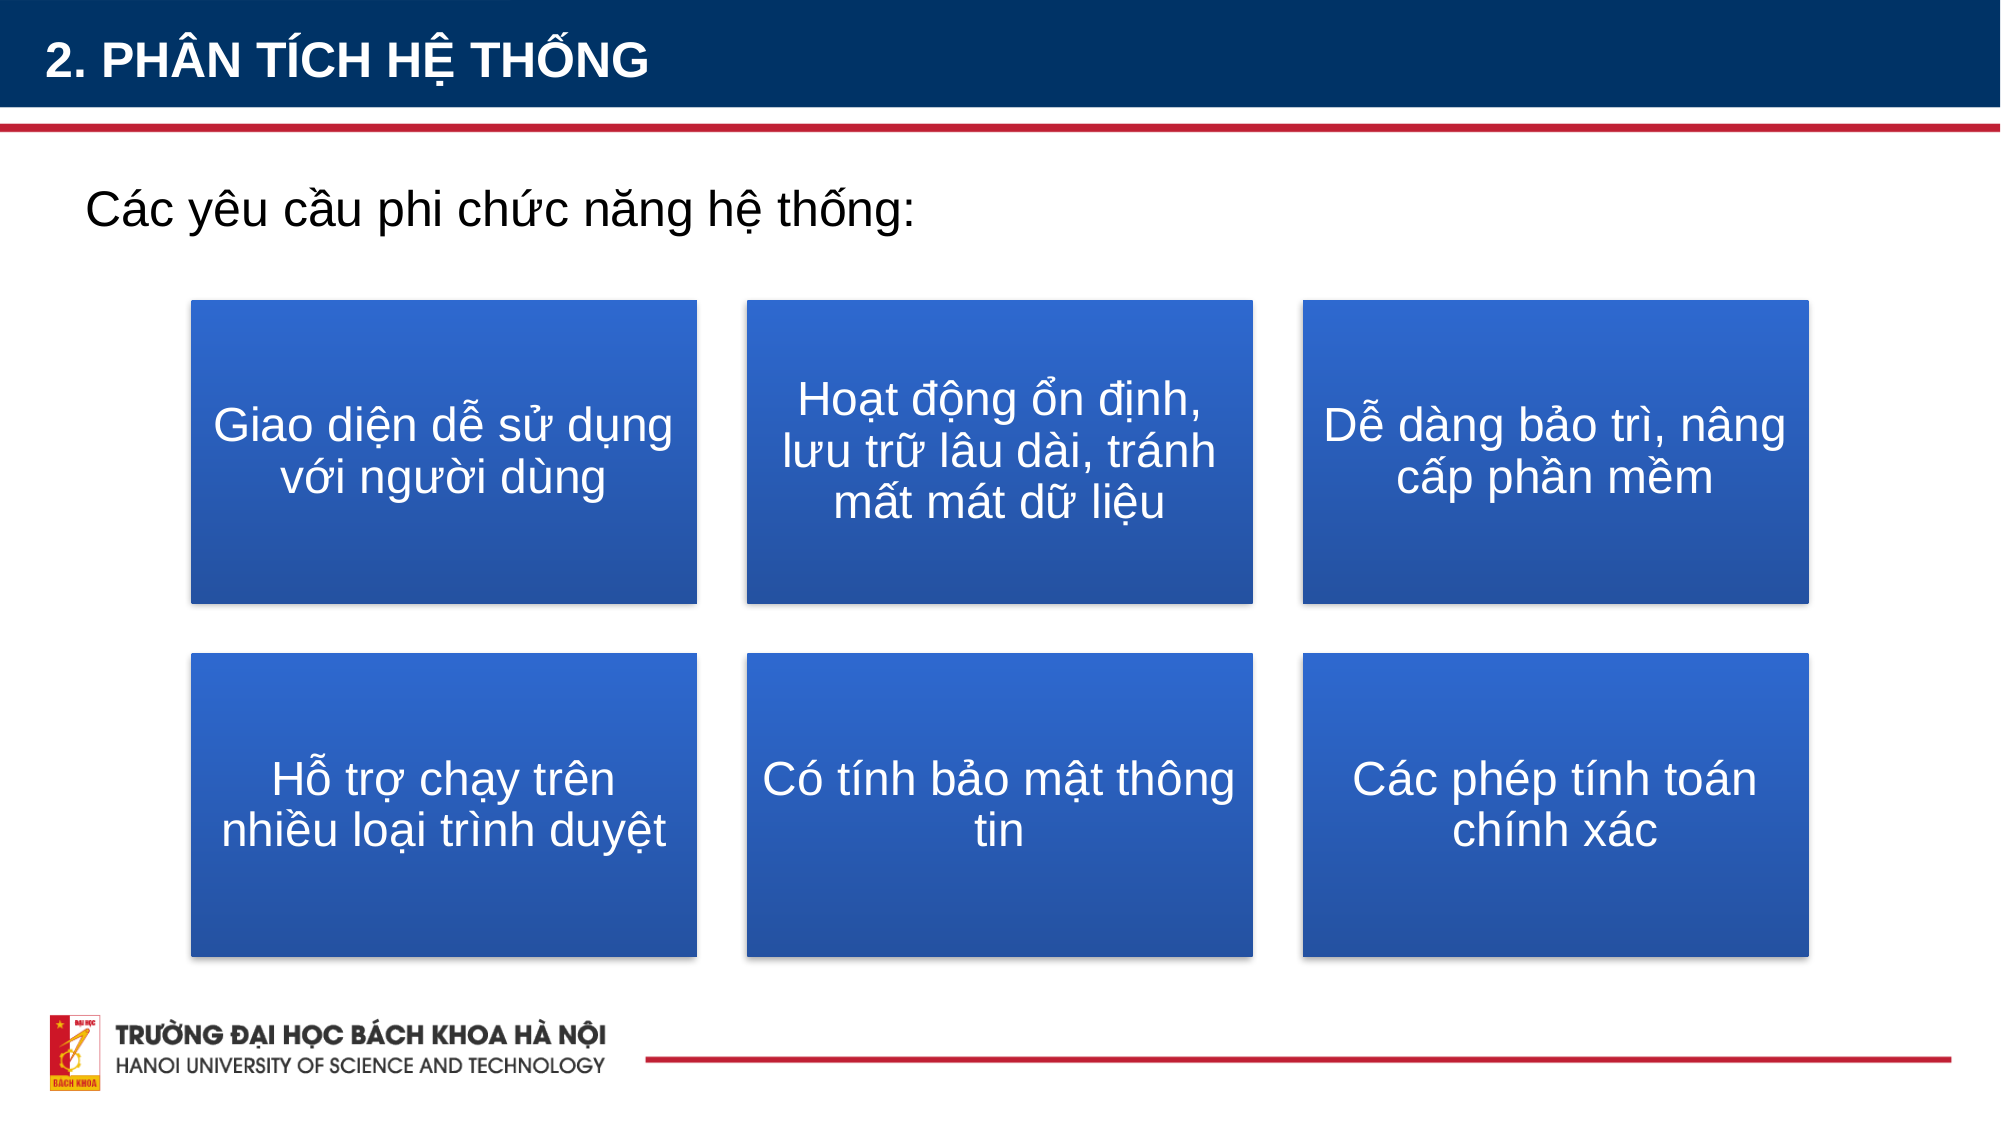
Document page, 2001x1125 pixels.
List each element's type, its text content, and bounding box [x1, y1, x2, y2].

text_box 2. PHÂN TÍCH HỆ THỐNG [30, 20, 1945, 95]
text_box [191, 284, 1809, 973]
picture [0, 0, 2001, 1125]
text_box Các yêu cầu phi chức năng hệ thống: [70, 169, 1000, 285]
